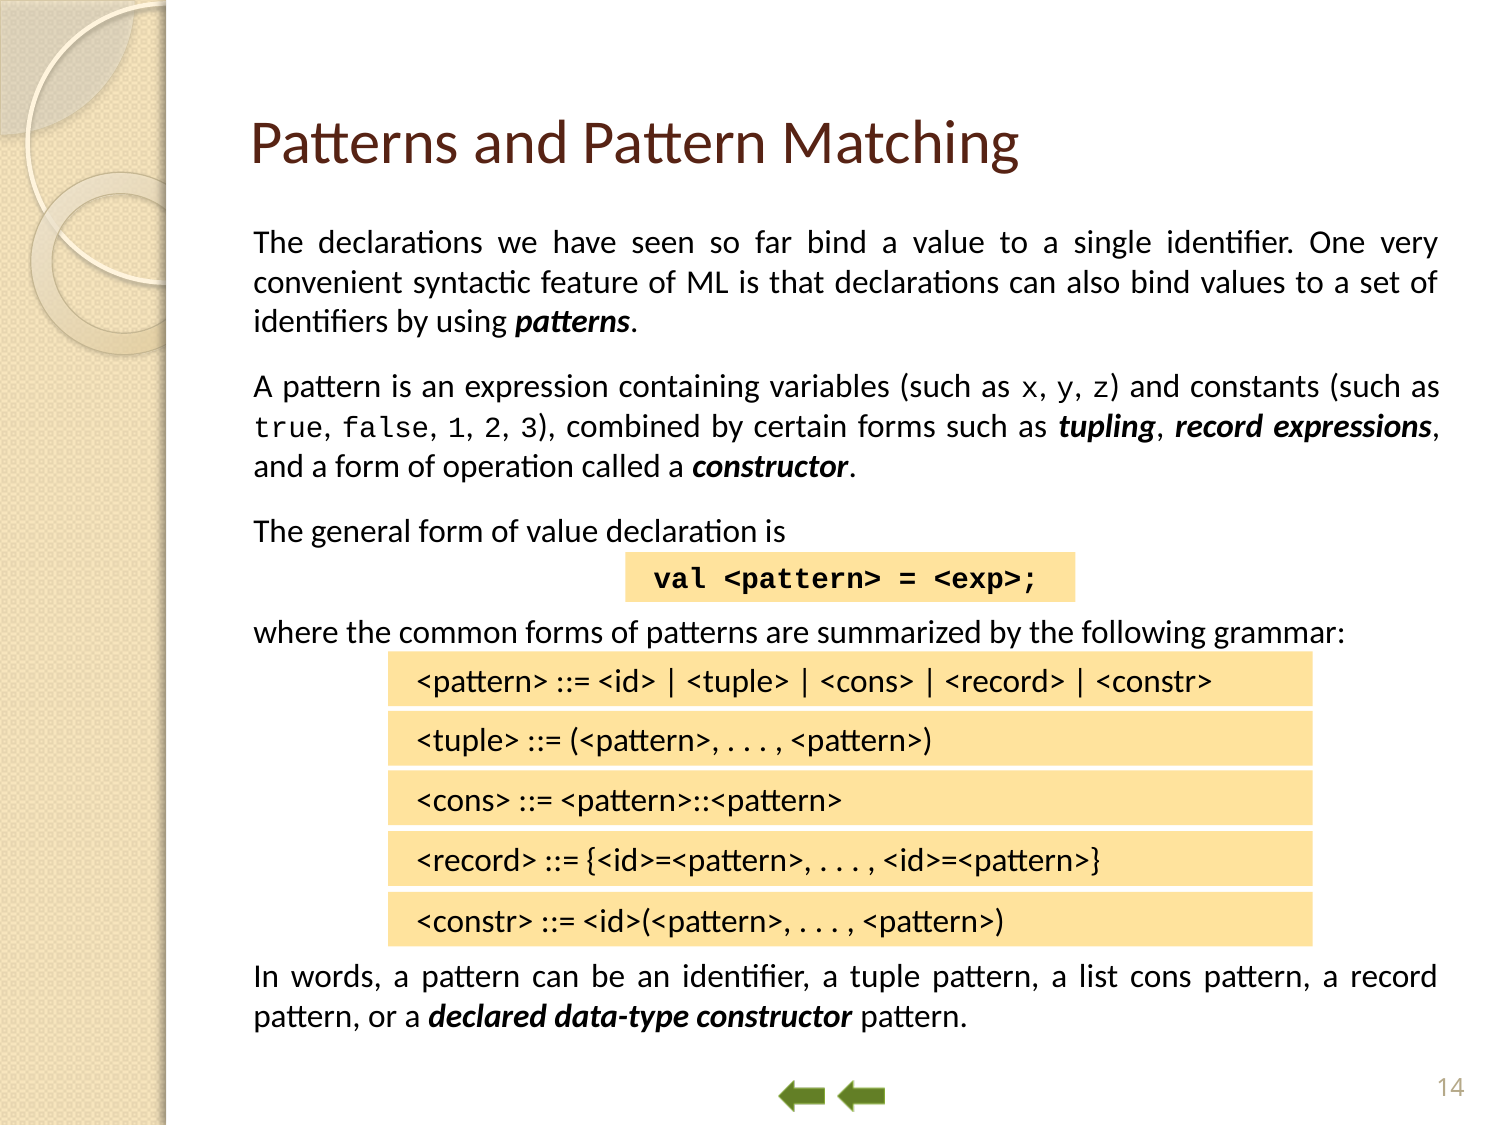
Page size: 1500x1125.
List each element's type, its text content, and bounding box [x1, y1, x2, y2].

text_box <tuple> ::= (<pattern>, . . . , <pattern>) [388, 710, 1313, 766]
text_box <record> ::= {<id>=<pattern>, . . . , <id>=<pattern>} [388, 831, 1313, 886]
list The declarations we have seen so far bind a value to a single identifier. One very convenient syntactic feature of ML is that declarations can also bind values to a set of identifiers by using patterns. A pattern is an expression containing variables (such as x, y, z) and constants (such as true, false, 1, 2, 3), combined by certain forms such as tupling, record expressions, and a form of operation called a constructor. The general form of value declaration is where the common forms of patterns are summarized by the following grammar: In words, a pattern can be an identifier, a tuple pattern, a list cons pattern, a record pattern, or a declared data-type constructor pattern. [225, 212, 1455, 1063]
slide_number 14 [1413, 1034, 1488, 1113]
text_box val <pattern> = <exp>; [625, 552, 1076, 602]
text_box <pattern> ::= <id> | <tuple> | <cons> | <record> | <constr> [388, 651, 1313, 707]
text_box <cons> ::= <pattern>::<pattern> [388, 770, 1313, 826]
title Patterns and Pattern Matching [235, 45, 1466, 233]
picture [836, 1079, 885, 1112]
picture [778, 1079, 826, 1112]
text_box <constr> ::= <id>(<pattern>, . . . , <pattern>) [388, 891, 1313, 947]
